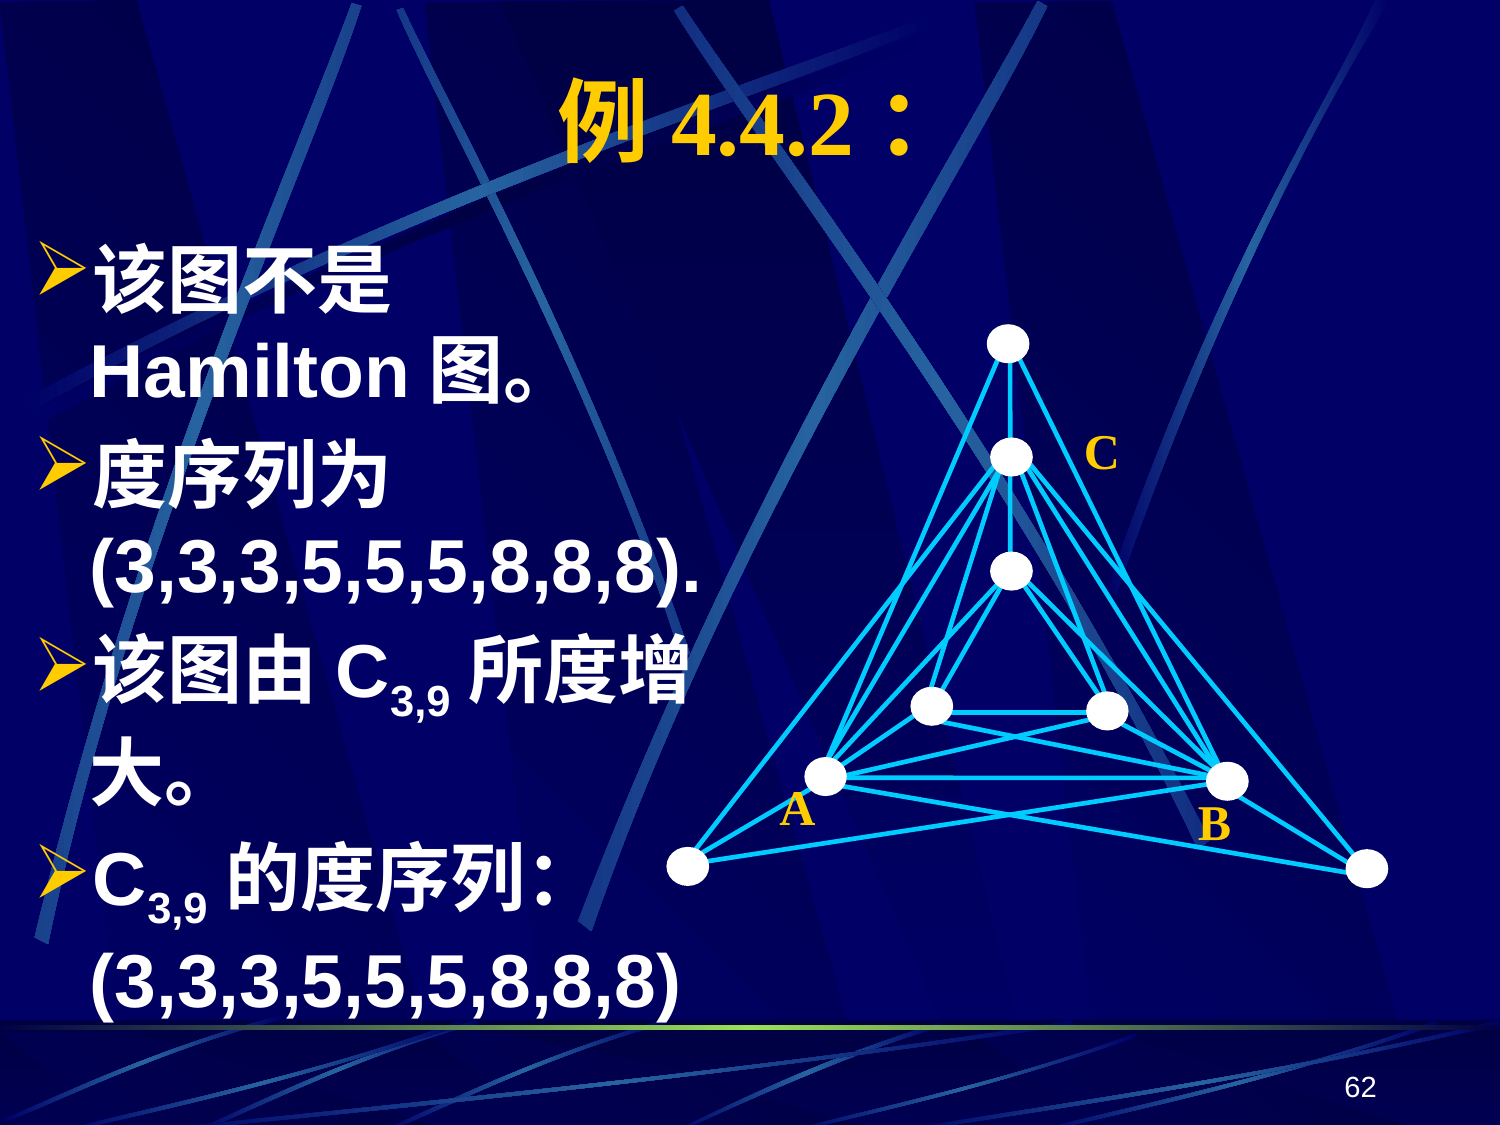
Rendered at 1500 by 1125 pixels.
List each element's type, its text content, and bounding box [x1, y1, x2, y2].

title 例4.4.2： [25, 24, 1500, 213]
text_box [666, 324, 1388, 888]
slide_number 62 [1079, 1035, 1393, 1111]
list 该图不是Hamilton图。 度序列为(3,3,3,5,5,5,8,8,8). 该图由C3,9所度增大。 C3,9的度序列：(3,3,3,5,5,5,8,8,8) [18, 224, 725, 1075]
